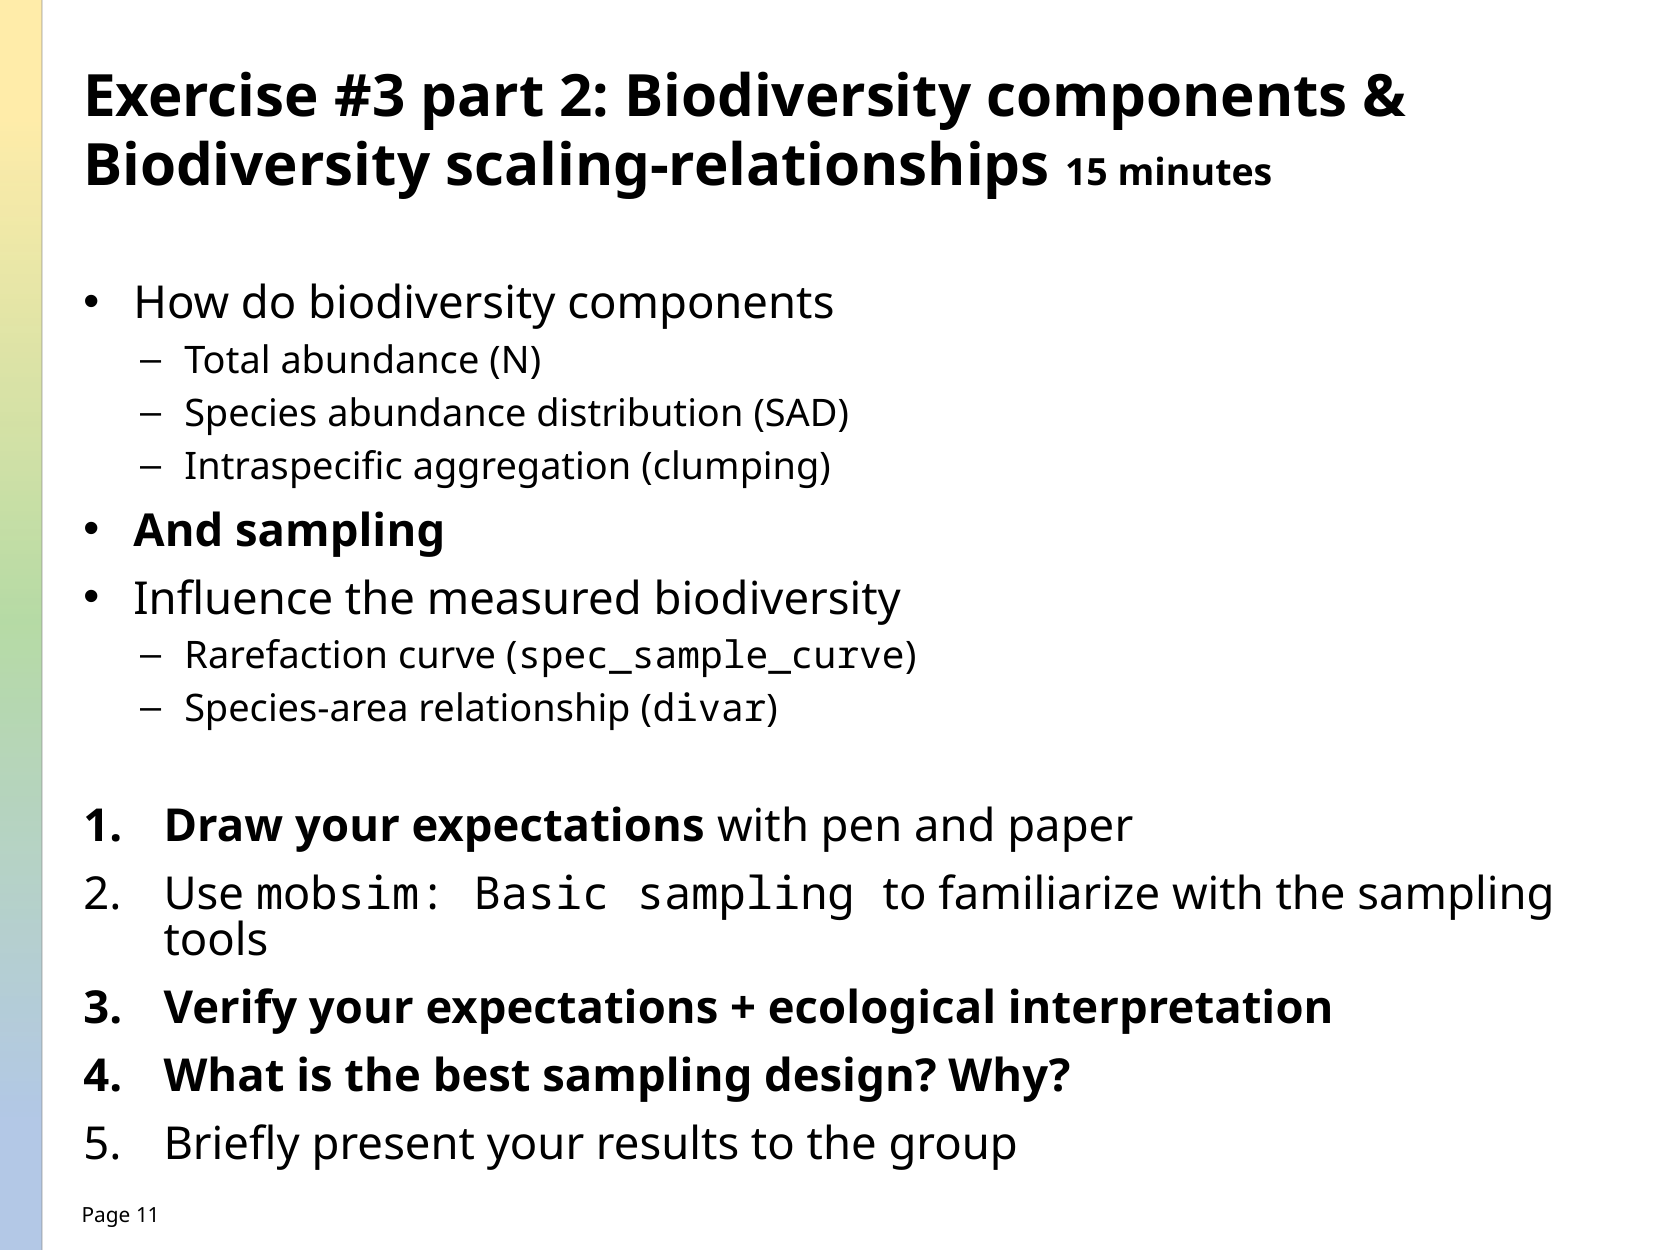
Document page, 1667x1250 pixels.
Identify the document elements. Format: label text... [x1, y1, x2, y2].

list Exercise #3 part 2: Biodiversity components & Biodiversity scaling-relationships 15 minutes [83, 57, 1584, 235]
text_box How do biodiversity components Total abundance (N) Species abundance distribution (SAD) Intraspecific aggregation (clumping) And sampling Influence the measured biodiversity Rarefaction curve (spec_sample_curve) Species-area relationship (divar) Draw your expectations with pen and paper Use mobsim: Basic sampling to familiarize with the sampling tools Verify your expectations + ecological interpretation What is the best sampling design? Why? Briefly present your results to the group [83, 282, 1584, 1179]
